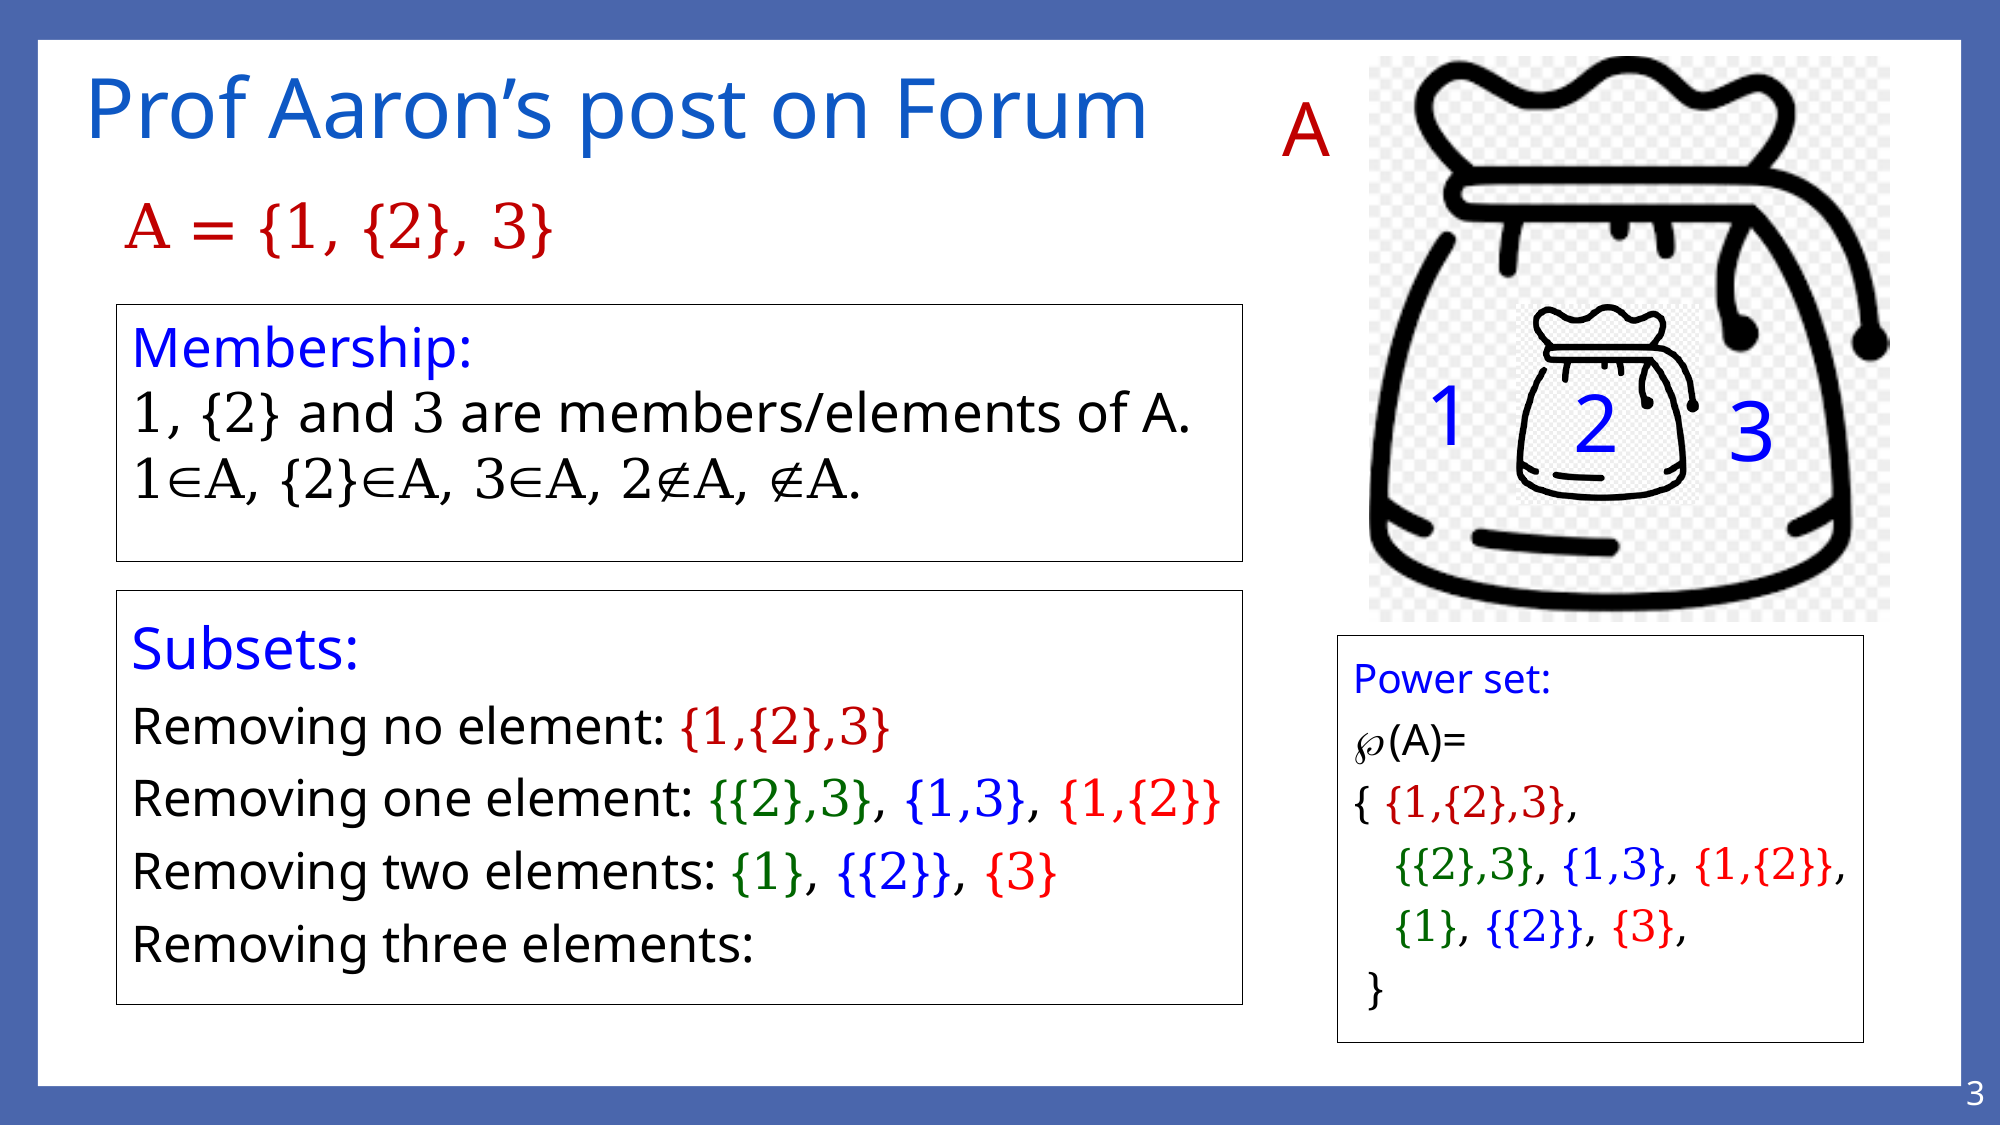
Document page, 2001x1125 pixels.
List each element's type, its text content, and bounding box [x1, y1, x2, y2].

list A [1242, 73, 1363, 180]
picture [1369, 56, 1890, 623]
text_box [1516, 304, 1699, 504]
title Prof Aaron’s post on Forum [69, 48, 1175, 175]
text_box A = {1, {2}, 3} [110, 179, 617, 305]
slide_number 3 [1720, 1065, 2000, 1125]
